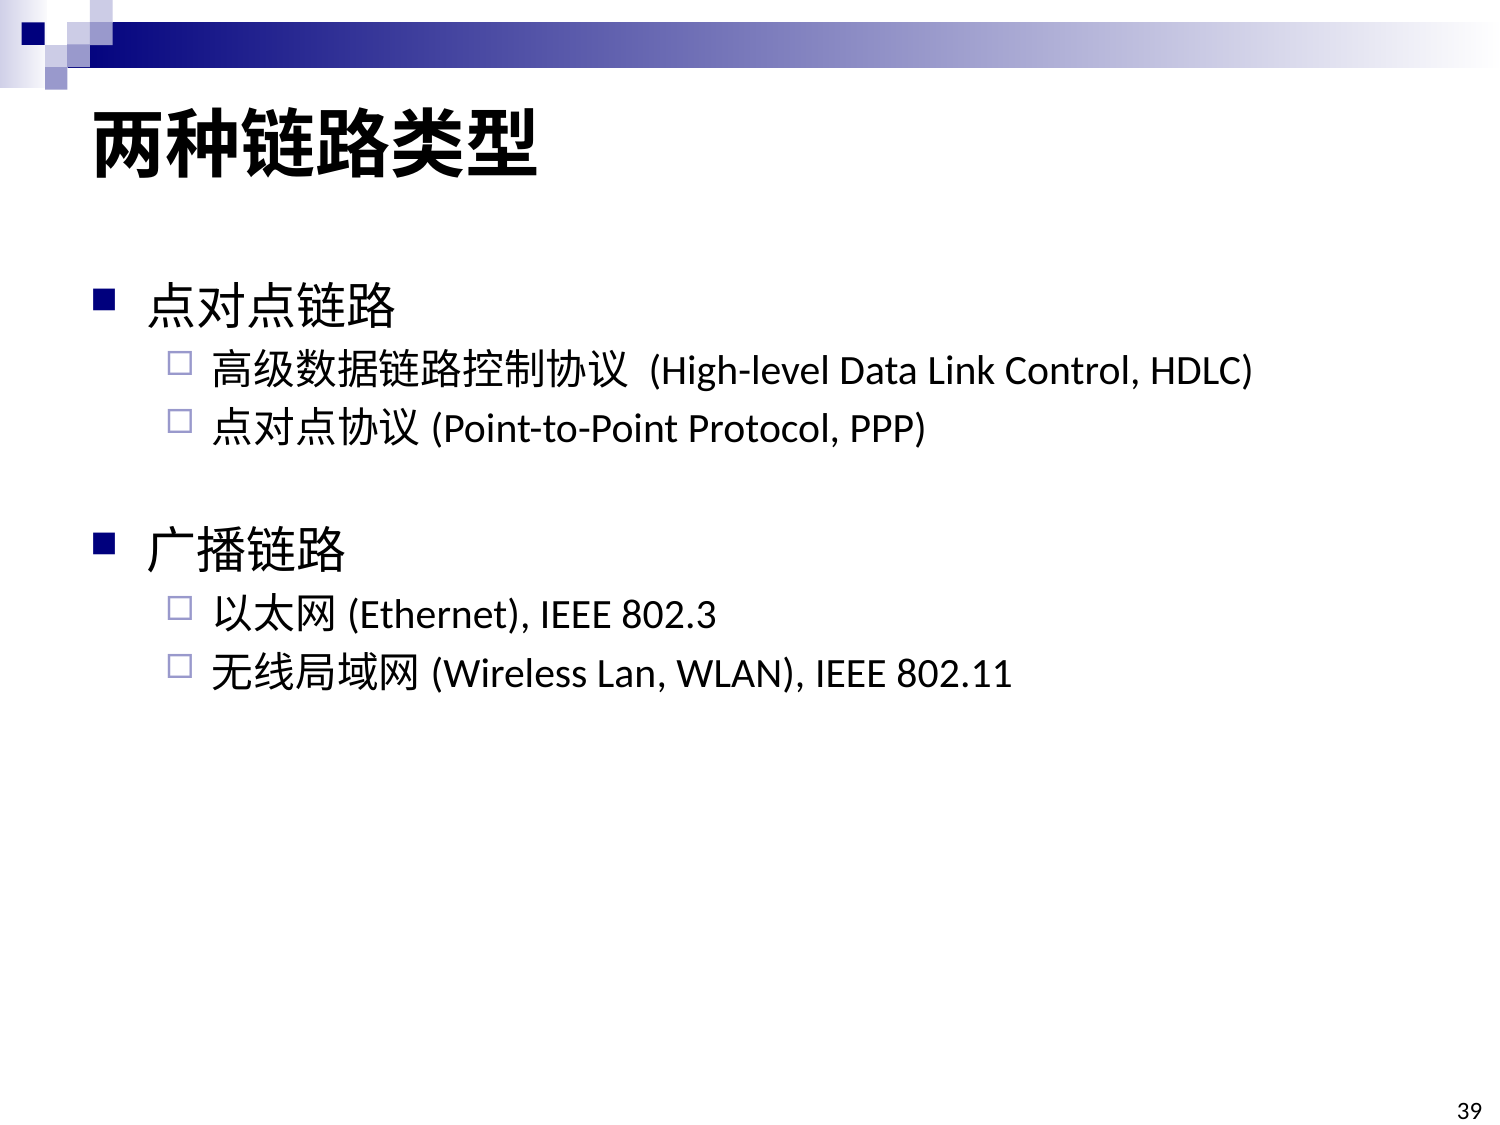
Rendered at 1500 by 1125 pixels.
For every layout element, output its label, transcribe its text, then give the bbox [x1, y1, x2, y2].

slide_number 39 [1448, 1100, 1483, 1125]
list 点对点链路 高级数据链路控制协议 (High-level Data Link Control, HDLC) 点对点协议(Point-to-Point Protocol, PPP) 广播链路 以太网(Ethernet), IEEE 802.3 无线局域网(Wireless Lan, WLAN), IEEE 802.11 [75, 237, 1425, 1063]
title 两种链路类型 [75, 75, 1425, 209]
